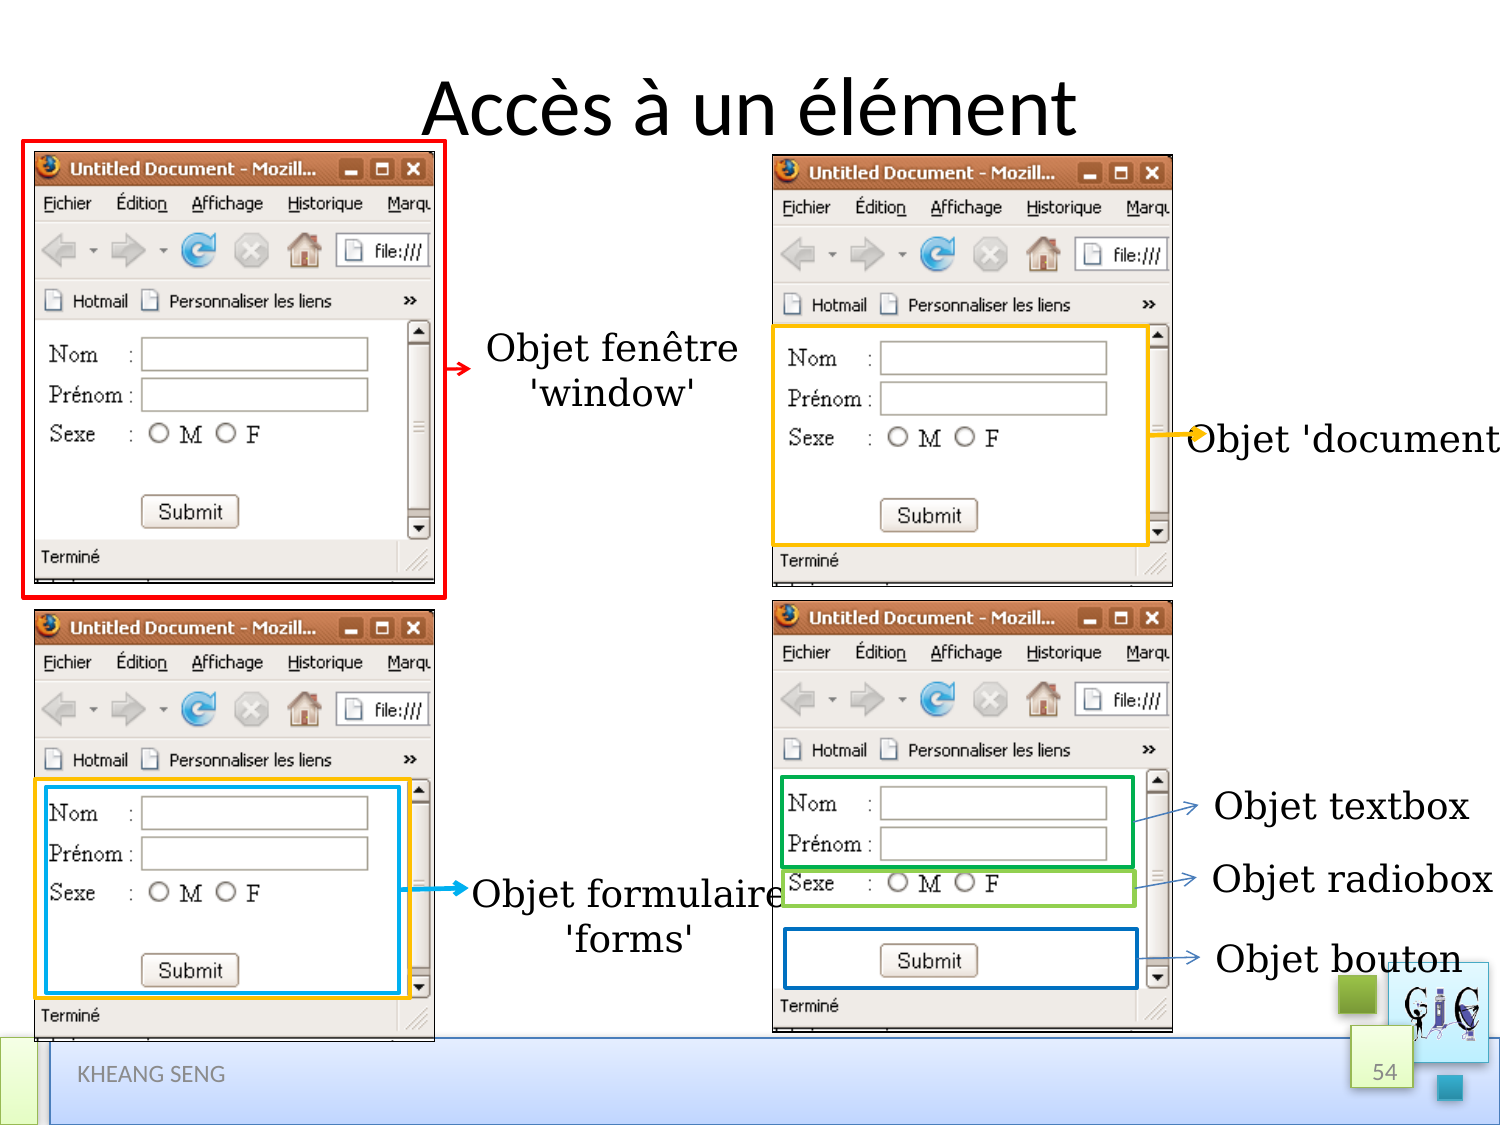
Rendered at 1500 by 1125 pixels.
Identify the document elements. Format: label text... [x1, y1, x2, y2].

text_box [398, 887, 469, 891]
text_box Objet 'document' [1176, 408, 1500, 468]
picture [1405, 987, 1479, 1041]
picture [34, 610, 434, 1041]
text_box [1134, 877, 1219, 889]
text_box Objet fenêtre 'window' [470, 316, 755, 422]
text_box Objet bouton [1200, 927, 1479, 987]
footer KHEANG SENG [62, 1042, 538, 1103]
text_box [21, 139, 447, 600]
picture [34, 152, 434, 583]
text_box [1133, 805, 1219, 823]
picture [773, 155, 1173, 587]
picture [773, 600, 1173, 1032]
text_box Objet textbox [1198, 774, 1485, 835]
picture [49, 790, 396, 990]
slide_number 54 [1062, 1040, 1413, 1100]
text_box Objet formulaire 'forms' [456, 862, 768, 968]
text_box Objet radiobox [1196, 847, 1500, 908]
title Accès à un élément [75, 37, 1425, 168]
